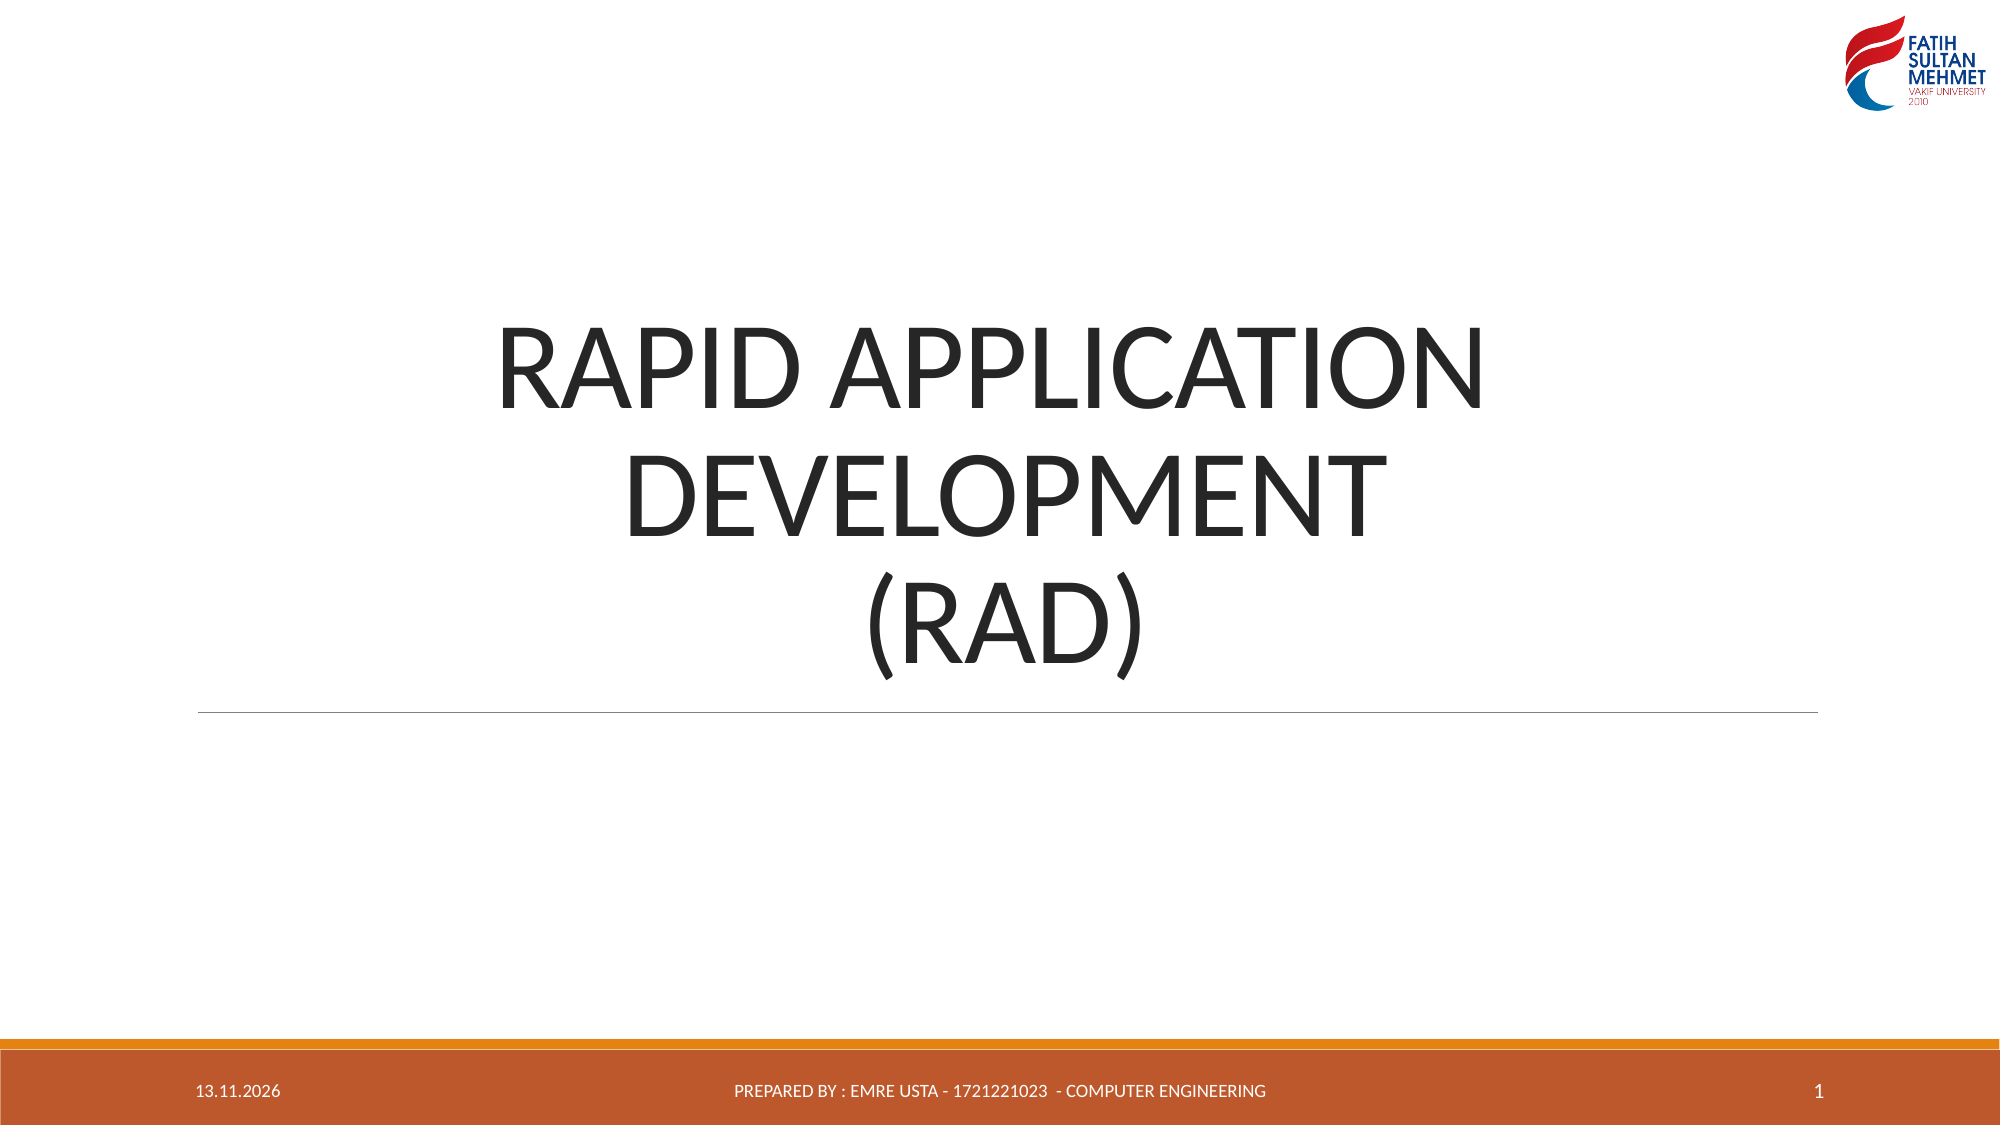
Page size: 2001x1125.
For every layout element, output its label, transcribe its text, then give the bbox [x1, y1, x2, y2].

picture [1835, 4, 1996, 122]
slide_number 1 [1624, 1059, 1840, 1120]
title RAPID APPLICATION DEVELOPMENT (RAD) [95, 111, 1916, 697]
footer Prepared by : Emre USTA - 1721221023 - Computer Engineering [604, 1059, 1396, 1120]
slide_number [180, 1059, 586, 1120]
